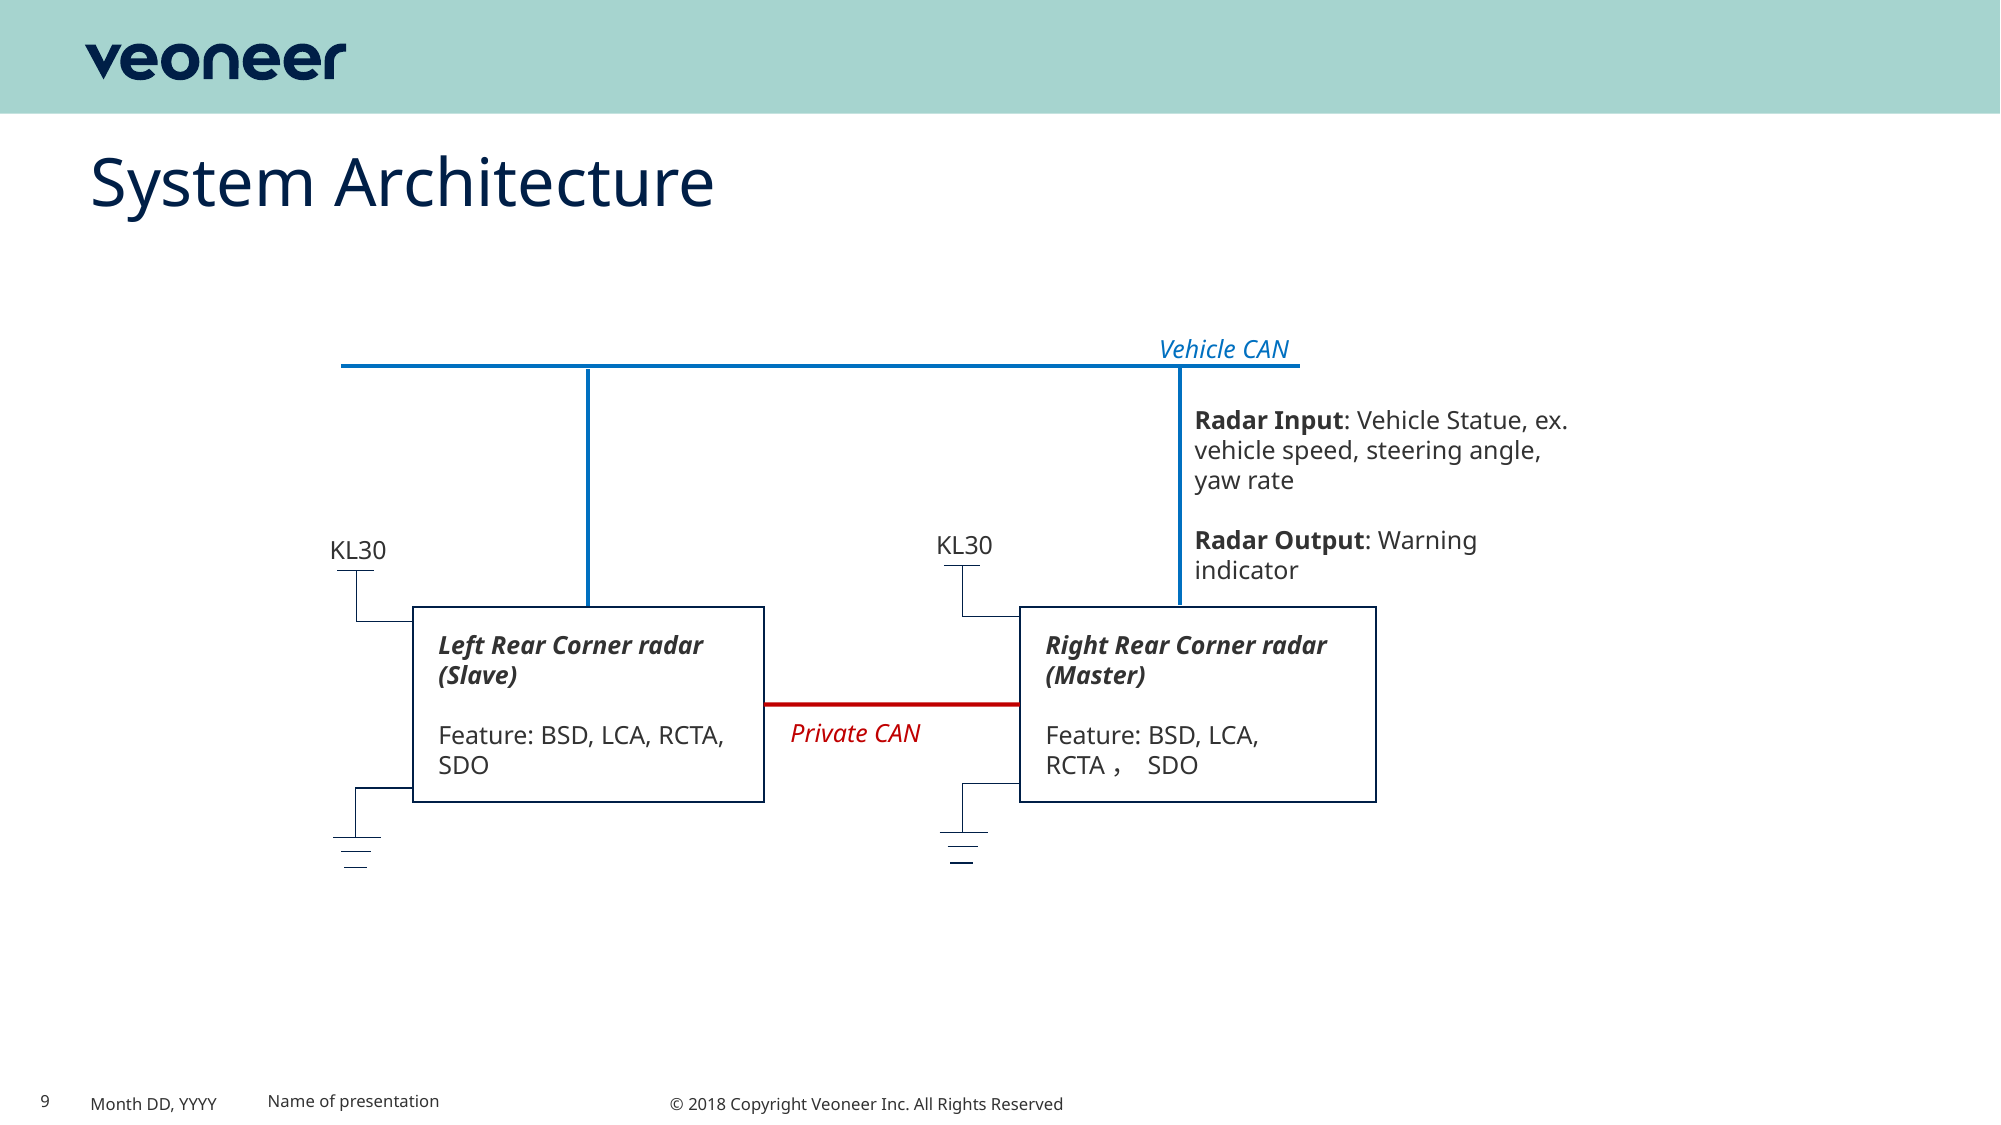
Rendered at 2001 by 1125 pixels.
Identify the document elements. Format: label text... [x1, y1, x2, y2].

slide_number 9 [33, 1093, 57, 1114]
slide_number Month DD, YYYY [90, 1093, 233, 1114]
text_box Vehicle CAN [1144, 326, 1335, 371]
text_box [939, 588, 1043, 645]
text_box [314, 527, 764, 868]
title System Architecture [90, 149, 1910, 222]
text_box Private CAN [775, 710, 953, 756]
text_box Radar Input: Vehicle Statue, ex. vehicle speed, steering angle, yaw rate Radar Output: Warning indicator [1180, 397, 1597, 592]
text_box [941, 754, 1040, 812]
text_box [1019, 607, 1376, 802]
text_box KL30 [921, 522, 1030, 568]
footer Name of presentation [267, 1093, 681, 1114]
